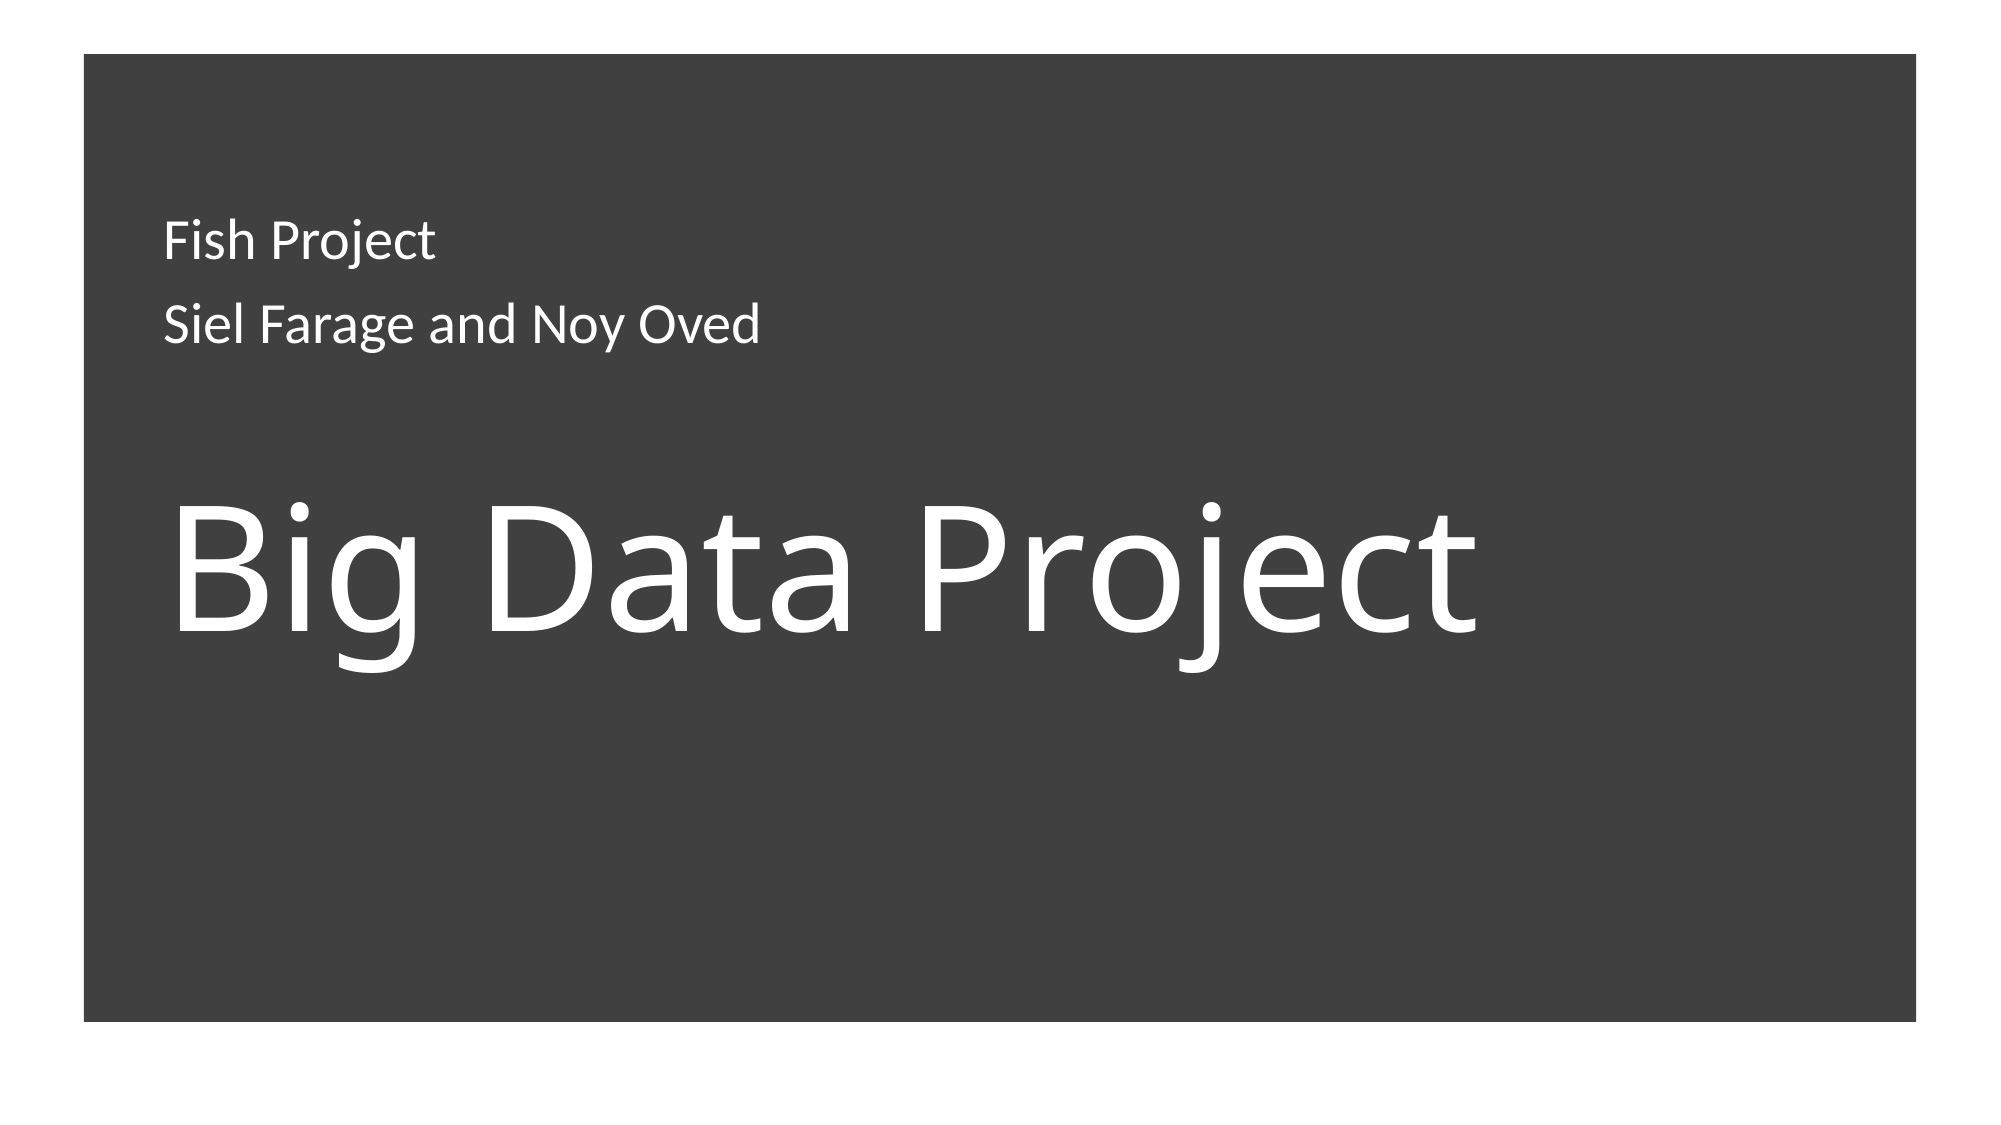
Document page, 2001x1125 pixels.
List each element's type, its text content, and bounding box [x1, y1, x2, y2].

title Big Data Project [148, 472, 1862, 886]
text_box [83, 53, 1917, 1023]
subtitle Fish Project Siel Farage and Noy Oved [148, 175, 1862, 447]
